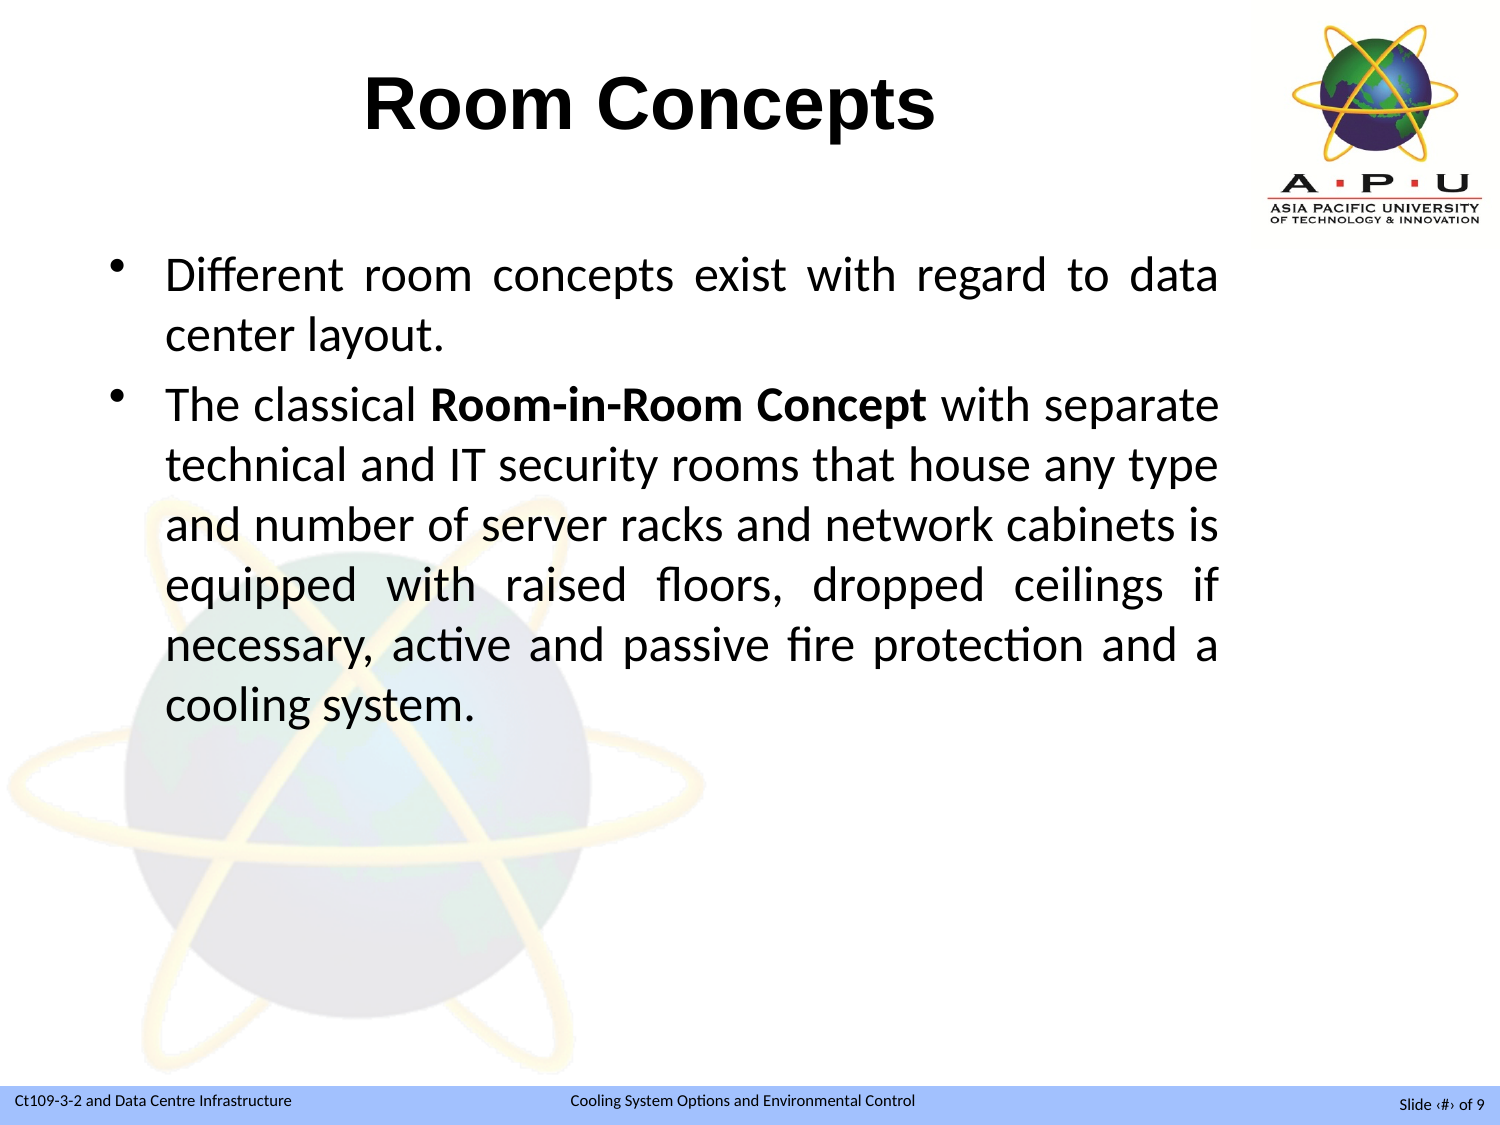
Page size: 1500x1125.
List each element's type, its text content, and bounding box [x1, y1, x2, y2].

footer Slide ‹#› of 9 [1024, 1086, 1500, 1125]
title Room Concepts [82, 0, 1220, 199]
list Different room concepts exist with regard to data center layout. The classical Room-in-Room Concept with separate technical and IT security rooms that house any type and number of server racks and network cabinets is equipped with raised floors, dropped ceilings if necessary, active and passive fire protection and a cooling system. [93, 234, 1235, 977]
picture [1251, 0, 1500, 249]
